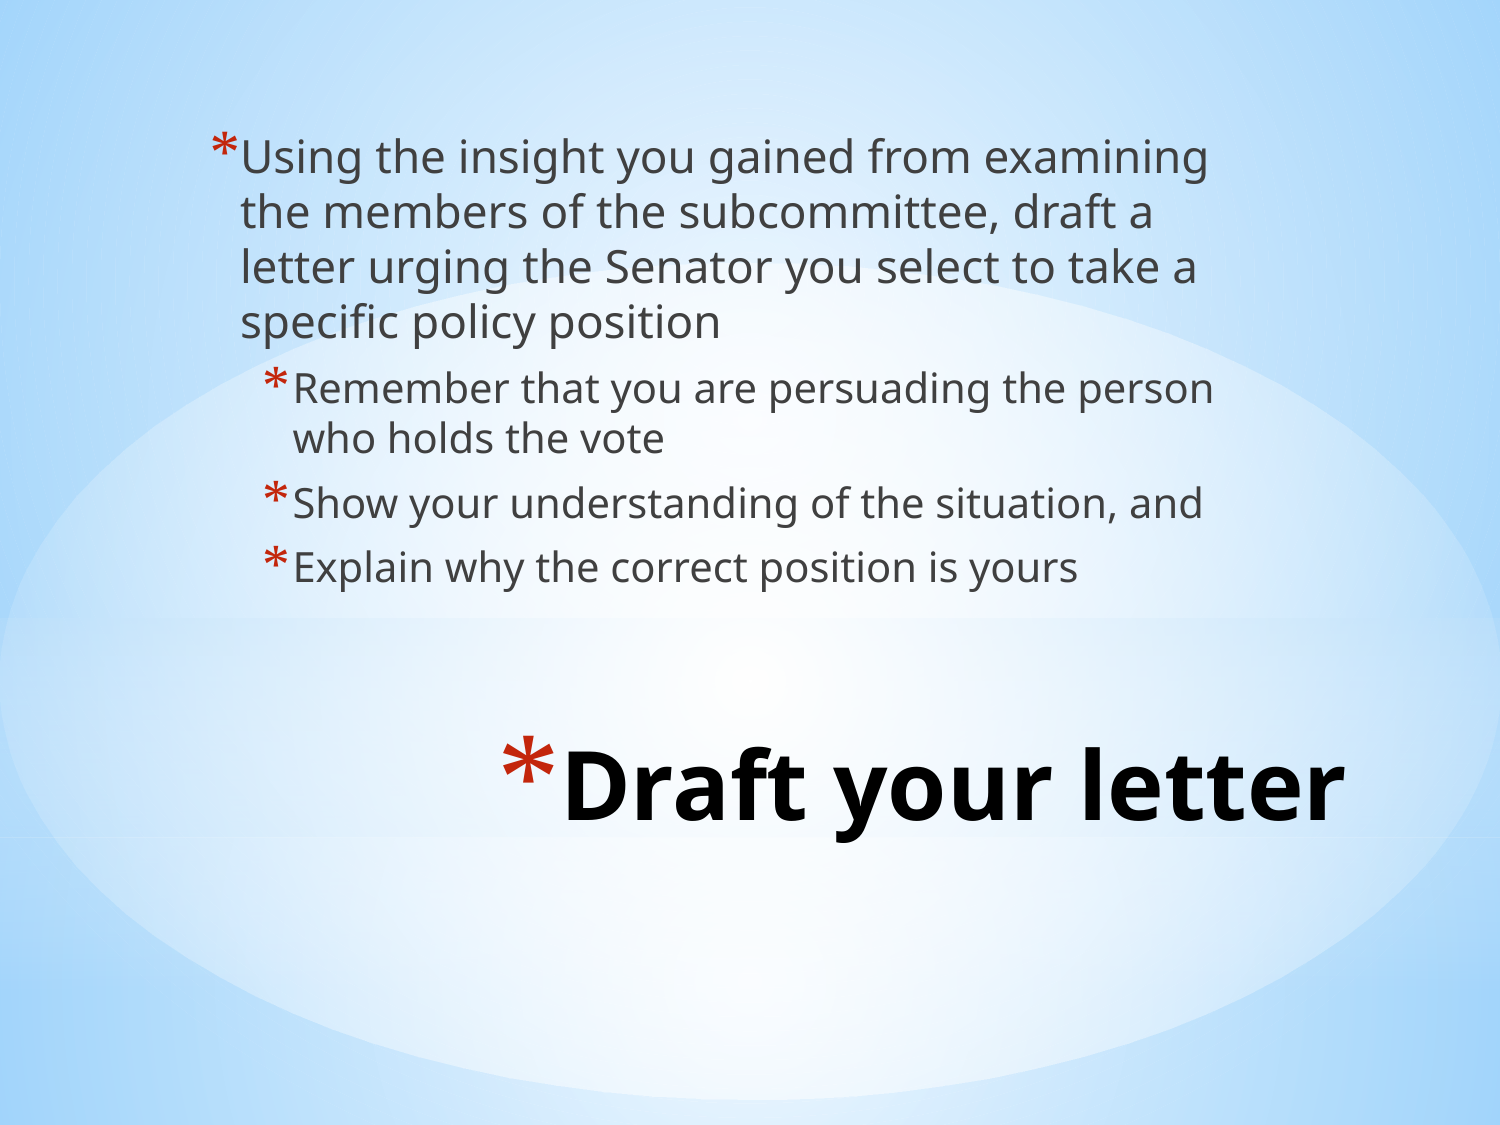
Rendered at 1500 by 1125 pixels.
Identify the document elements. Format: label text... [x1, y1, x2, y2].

title Draft your letter [294, 717, 1363, 905]
list Using the insight you gained from examining the members of the subcommittee, draft a letter urging the Senator you select to take a specific policy position Remember that you are persuading the person who holds the vote Show your understanding of the situation, and Explain why the correct position is yours [187, 120, 1238, 690]
